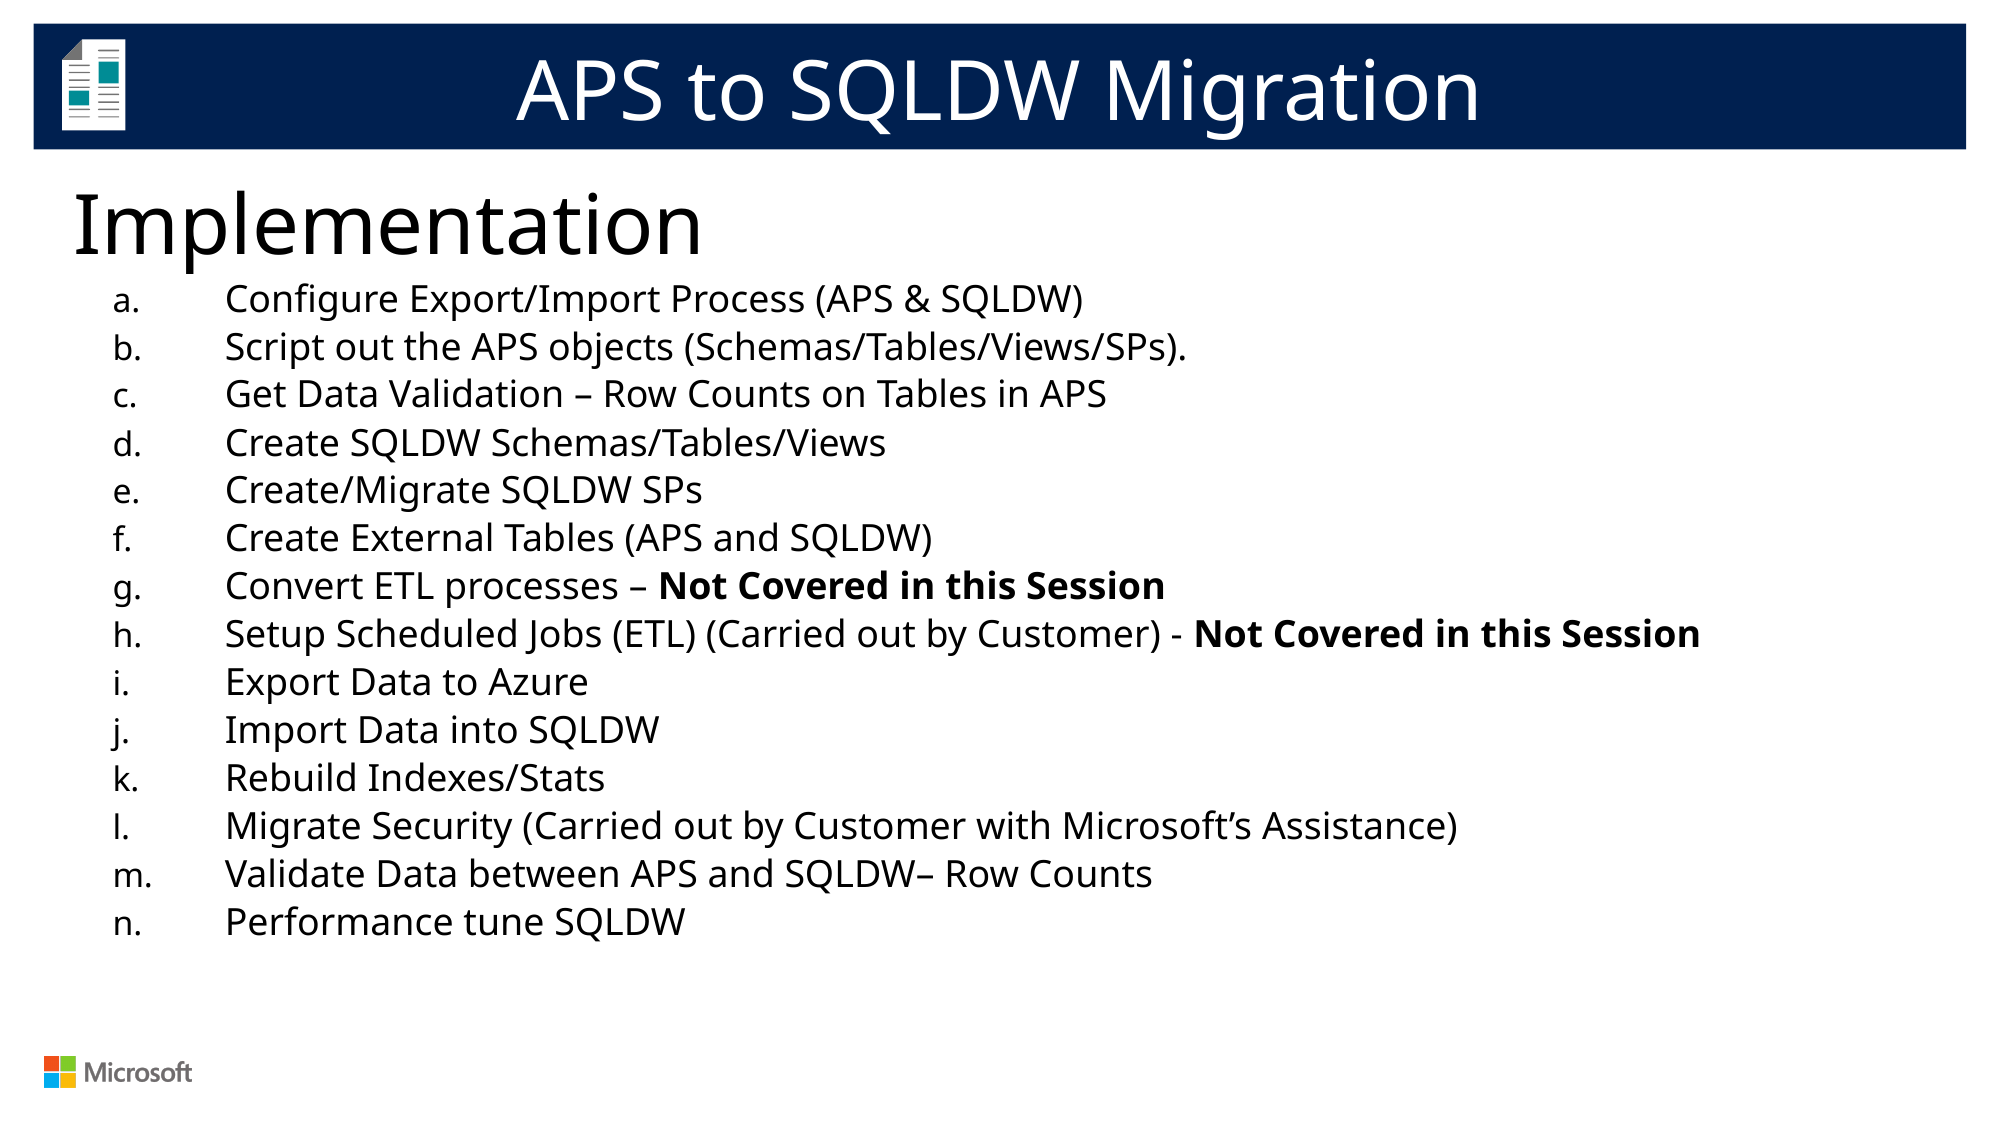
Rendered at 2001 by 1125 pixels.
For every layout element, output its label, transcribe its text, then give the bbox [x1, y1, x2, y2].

text_box APS to SQLDW Migration [33, 23, 1967, 150]
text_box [61, 39, 126, 131]
picture [44, 1056, 192, 1088]
text_box Implementation Configure Export/Import Process (APS & SQLDW) Script out the APS objects (Schemas/Tables/Views/SPs). Get Data Validation – Row Counts on Tables in APS Create SQLDW Schemas/Tables/Views Create/Migrate SQLDW SPs Create External Tables (APS and SQLDW) Convert ETL processes – Not Covered in this Session Setup Scheduled Jobs (ETL) (Carried out by Customer) - Not Covered in this Session Export Data to Azure Import Data into SQLDW Rebuild Indexes/Stats Migrate Security (Carried out by Customer with Microsoft’s Assistance) Validate Data between APS and SQLDW– Row Counts Performance tune SQLDW [33, 162, 1768, 1023]
